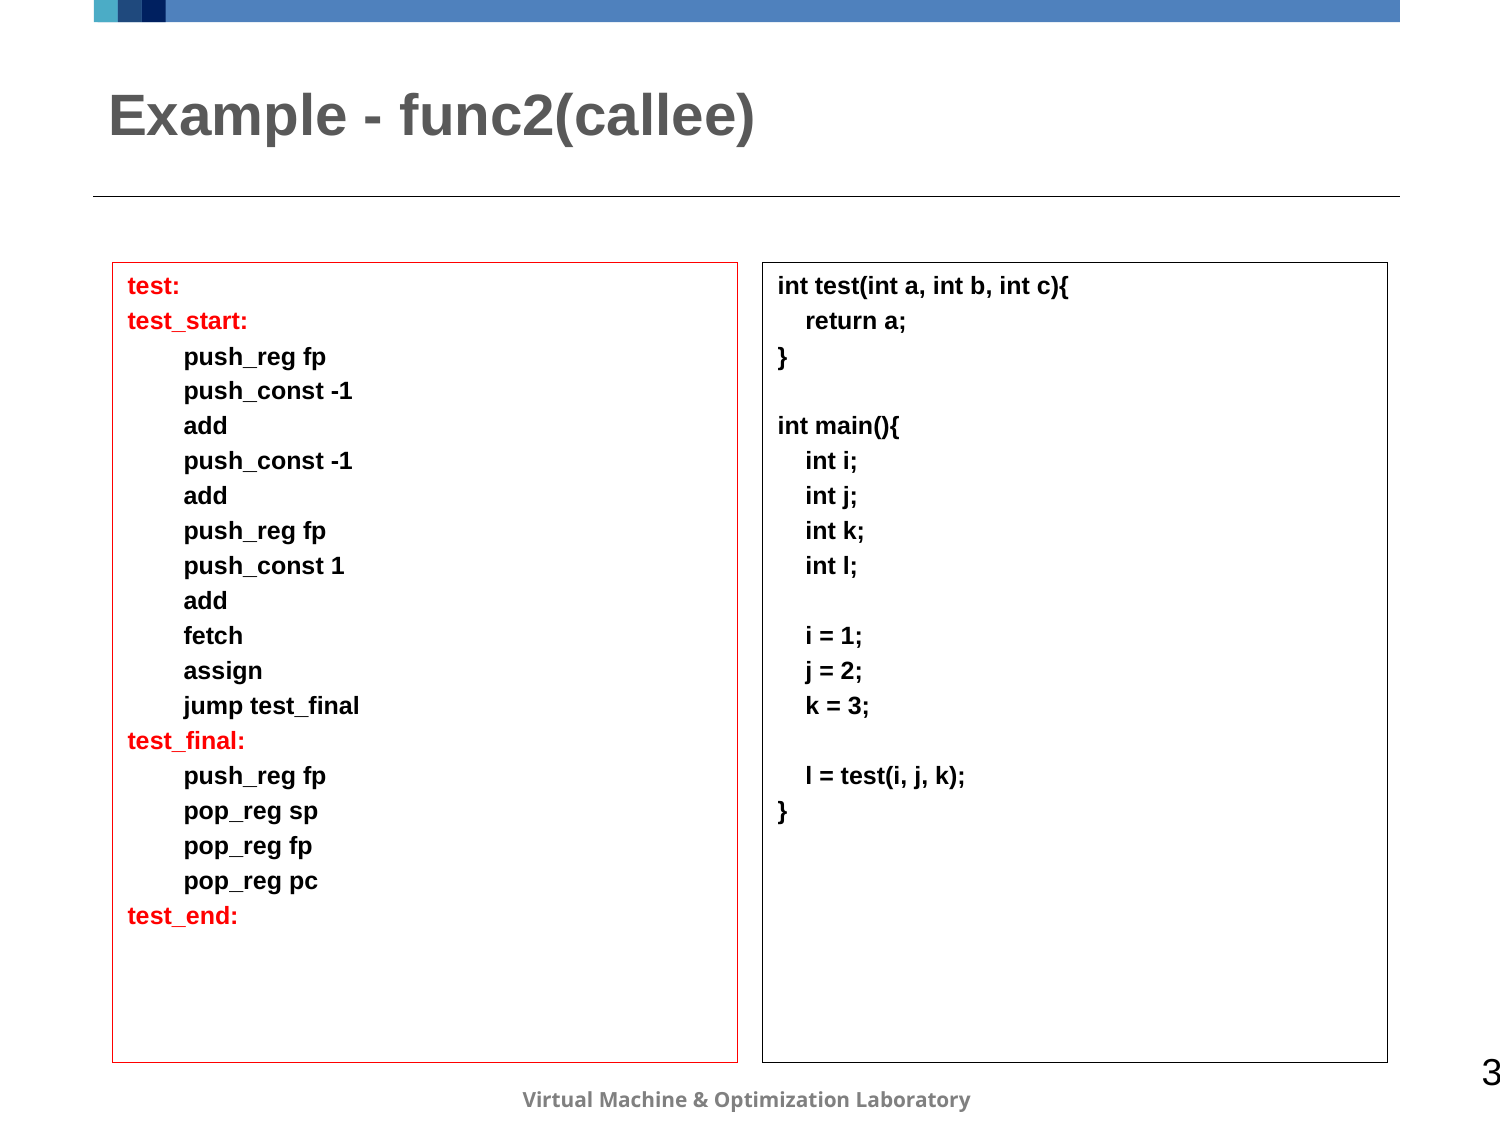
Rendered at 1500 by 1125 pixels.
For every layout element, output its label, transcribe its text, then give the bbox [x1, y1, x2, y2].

title Example - func2(callee) [93, 55, 1400, 169]
list int test(int a, int b, int c){ return a; } int main(){ int i; int j; int k; int l; i = 1; j = 2; k = 3; l = test(i, j, k); } [762, 262, 1388, 1063]
list test: test_start: push_reg fp push_const -1 add push_const -1 add push_reg fp push_const 1 add fetch assign jump test_final test_final: push_reg fp pop_reg sp pop_reg fp pop_reg pc test_end: [112, 262, 738, 1063]
